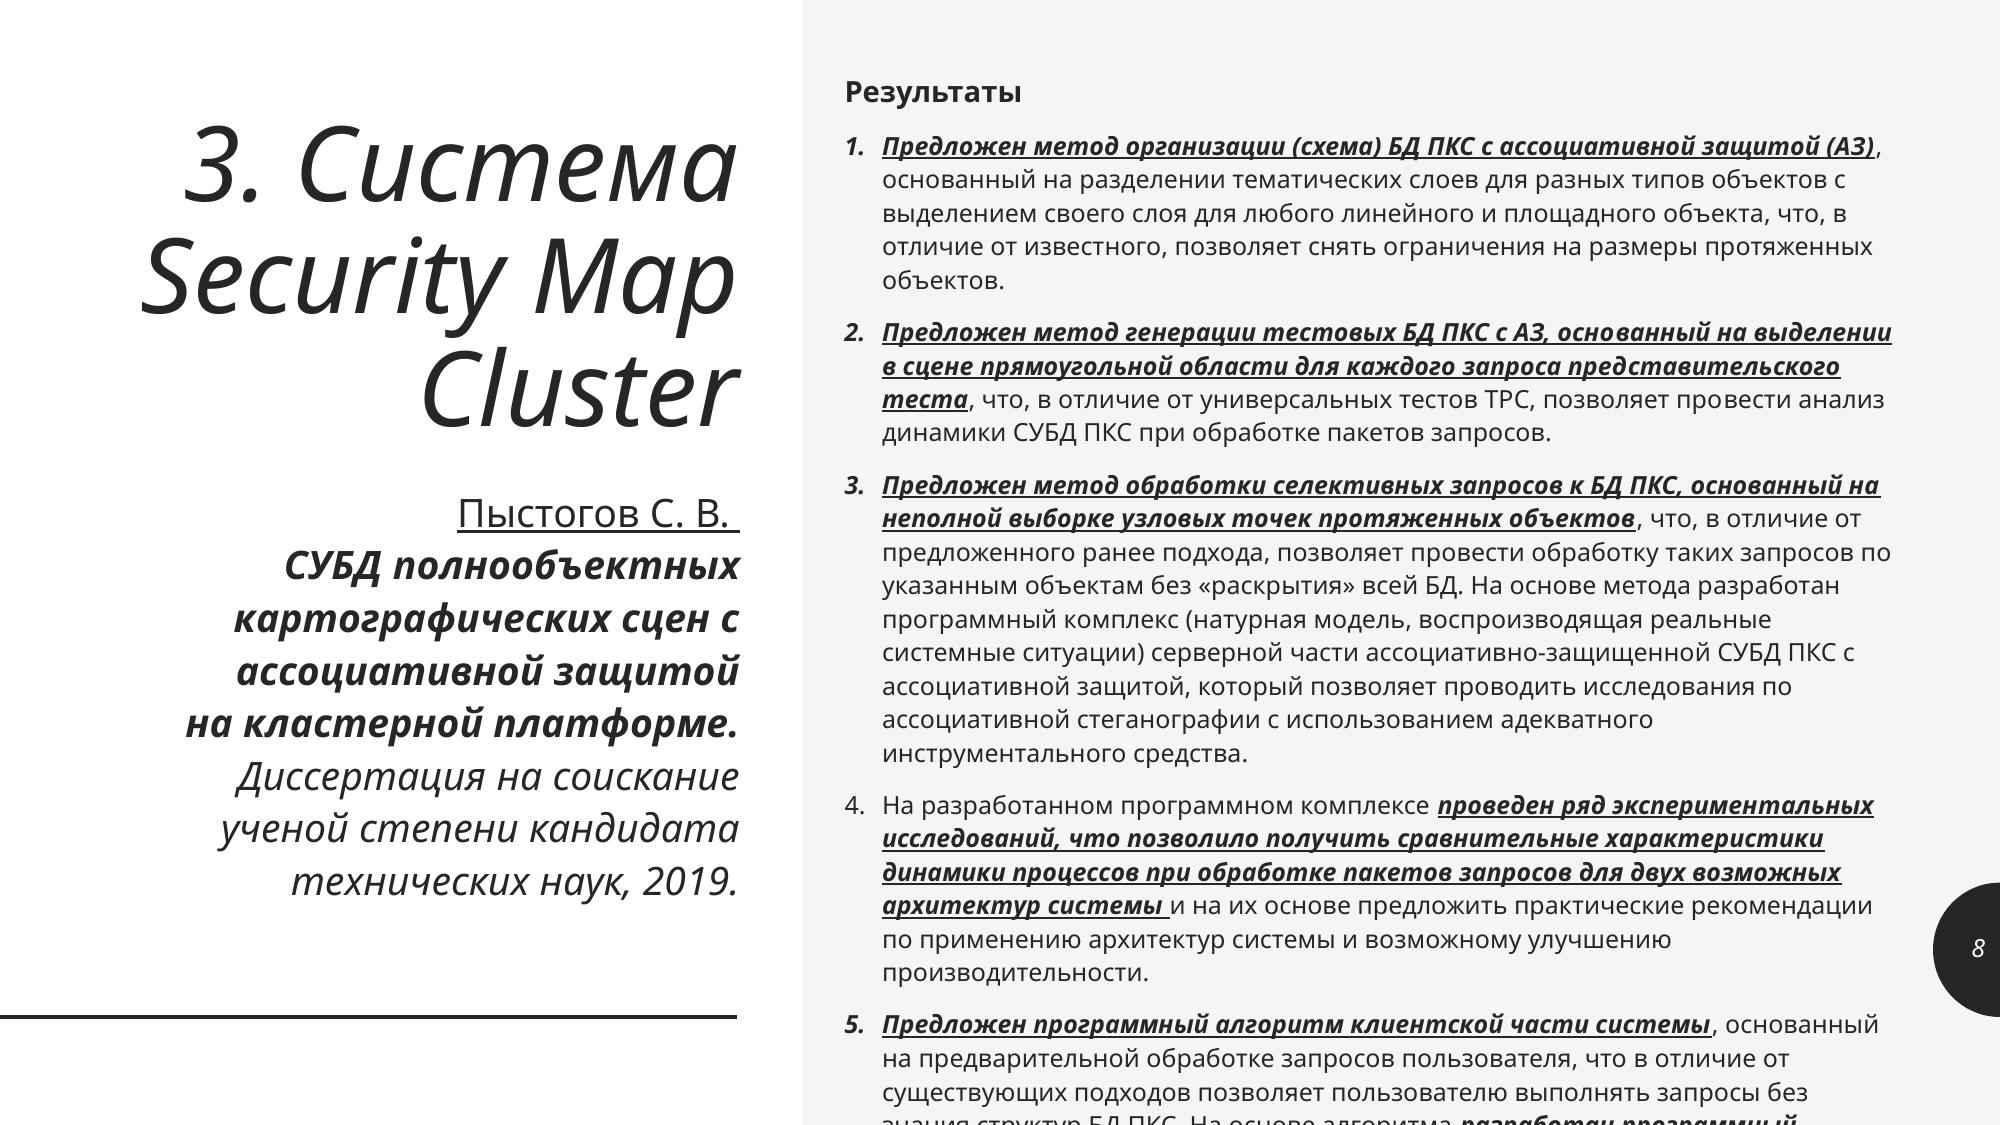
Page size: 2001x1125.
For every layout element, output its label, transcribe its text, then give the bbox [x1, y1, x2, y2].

slide_number 8 [1933, 919, 2000, 980]
title 3. Система Security Map Cluster [125, 91, 754, 457]
text_box Результаты Предложен метод организации (схема) БД ПКС с ассоциативной защитой (АЗ), основан­ный на разделении тематических слоев для разных типов объектов с выде­лением своего слоя для любого линейного и площадного объекта, что, в отличие от известного, позволяет снять ограничения на размеры протяженных объектов. Предложен метод генерации тестовых БД ПКС с АЗ, осно­ванный на вы­делении в сцене прямоугольной области для каждого запроса пред­ставитель­ского теста, что, в отли­чие от универсальных тестов TPC, позволяет про­вести анализ динами­ки СУБД ПКС при обработке пакетов запросов. Предложен метод обработки селективных запросов к БД ПКС, основанный на неполной выборке узловых точек протяженных объектов, что, в отли­чие от предложенного ранее подхода, позволяет провести обработку таких запросов по указанным объектам без «раскрытия» всей БД. На основе метода разработан программный комплекс (натурная модель, воспроизводящая реальные системные ситуа­ции) серверной части ассоциативно-защищенной СУБД ПКС с ассоциативной защитой, который позволяет проводить исследования по ассоциативной стеганографии с использованием адекватного инструментального средства. На разработанном программном комплексе проведен ряд эксперимен­тальных исследований, что позволило получить сравнительные характеристики динамики процессов при обработке пакетов запросов для двух возможных архитектур системы и на их основе предложить практические рекомендации по применению архитектур системы и возможному улучшению производительности. Предложен программный алгоритм клиентской части системы, основанный на предварительной обработке запросов пользователя, что в отличие от существующих подходов позволяет пользователю выполнять запросы без знания структур БД ПКС. На основе алгоритма разработан программный прототип клиентской части системы. [829, 61, 1912, 1012]
list Пыстогов С. В. СУБД полнообъектных картографических сцен с ассоциативной защитой на кластерной платформе. Диссертация на соискание ученой степени кандидата технических наук, 2019. [169, 474, 756, 944]
